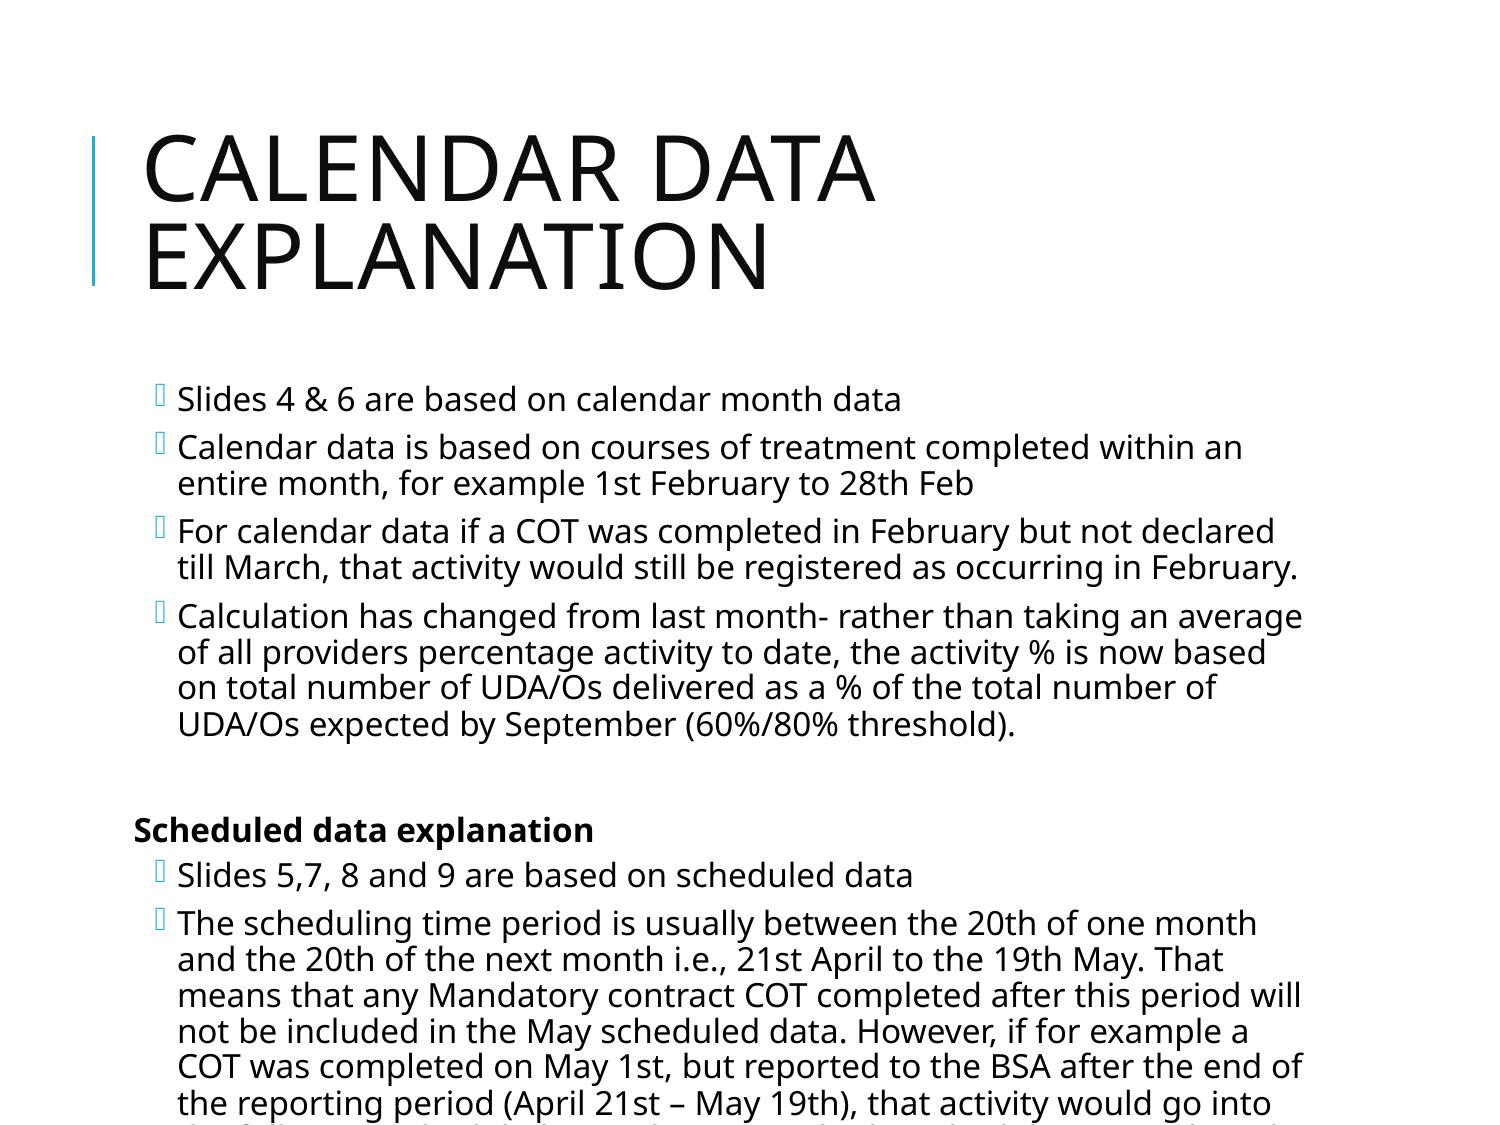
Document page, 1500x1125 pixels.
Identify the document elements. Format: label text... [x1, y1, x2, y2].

title Calendar data explanation [126, 96, 1322, 342]
list Slides 4 & 6 are based on calendar month data Calendar data is based on courses of treatment completed within an entire month, for example 1st February to 28th Feb For calendar data if a COT was completed in February but not declared till March, that activity would still be registered as occurring in February. Calculation has changed from last month- rather than taking an average of all providers percentage activity to date, the activity % is now based on total number of UDA/Os delivered as a % of the total number of UDA/Os expected by September (60%/80% threshold). Scheduled data explanation Slides 5,7, 8 and 9 are based on scheduled data The scheduling time period is usually between the 20th of one month and the 20th of the next month i.e., 21st April to the 19th May. That means that any Mandatory contract COT completed after this period will not be included in the May scheduled data. However, if for example a COT was completed on May 1st, but reported to the BSA after the end of the reporting period (April 21st – May 19th), that activity would go into the following scheduled period. As a result, the scheduling period can be considered fixed. [126, 375, 1322, 1035]
